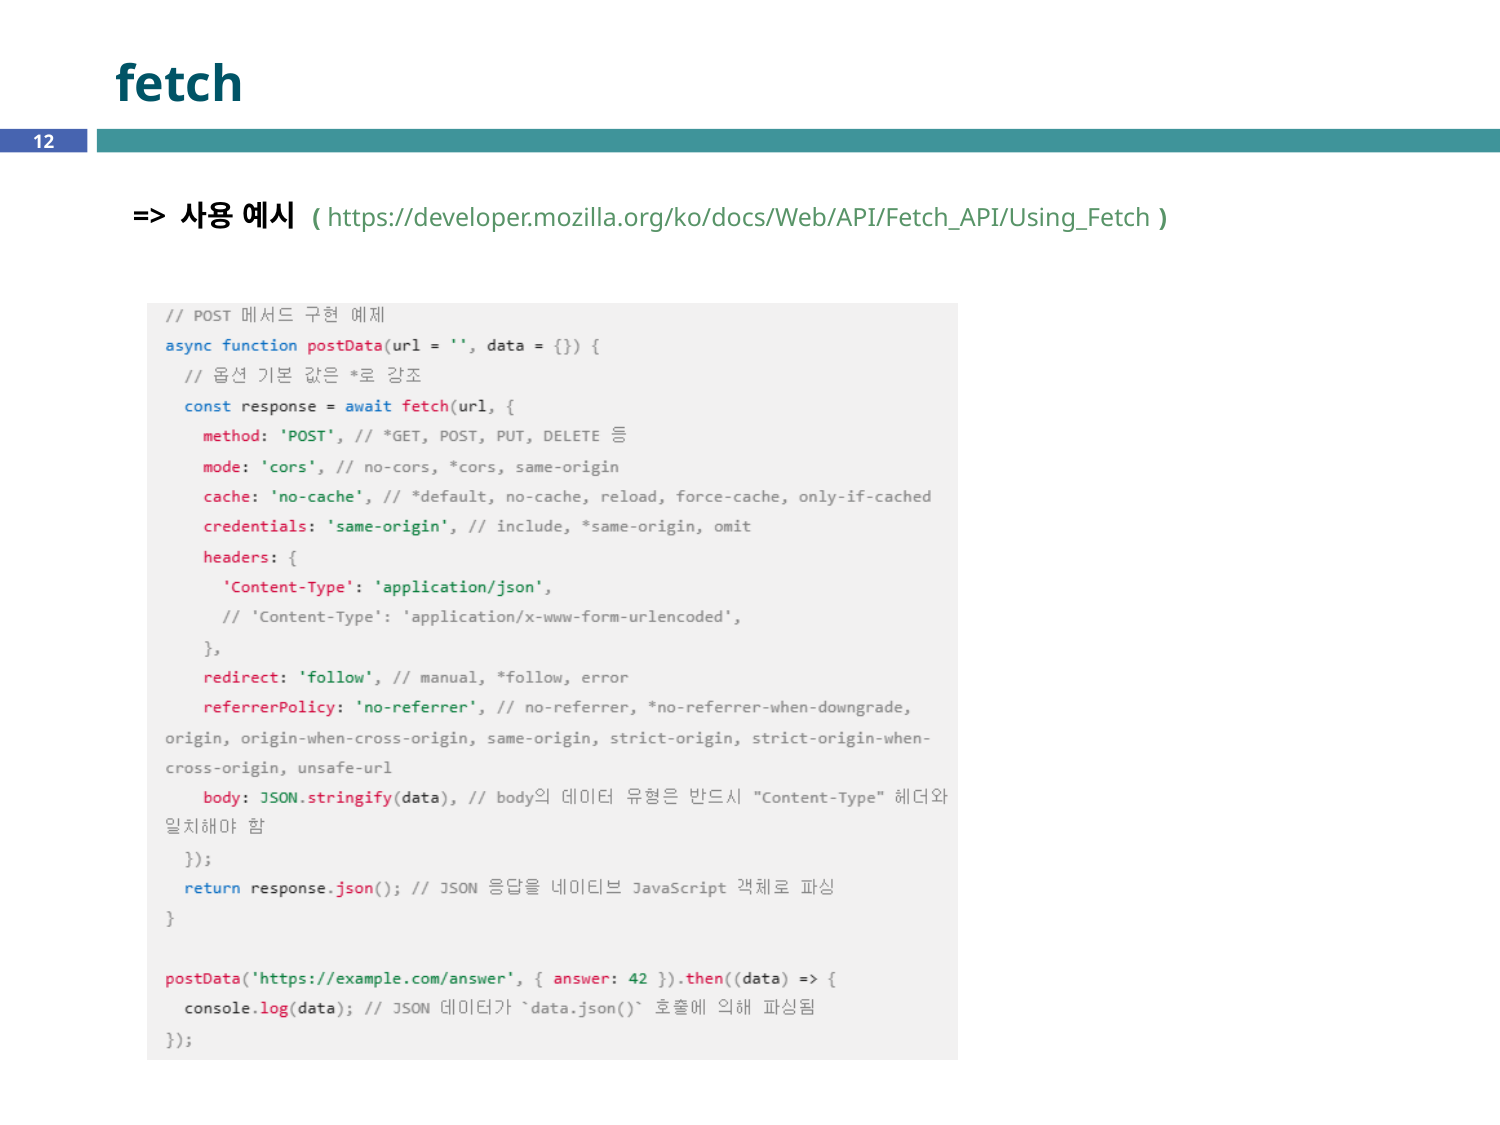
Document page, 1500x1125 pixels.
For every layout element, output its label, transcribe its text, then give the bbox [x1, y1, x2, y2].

title fetch [100, 37, 1438, 126]
slide_number 12 [0, 131, 88, 153]
text_box => 사용 예시 ( https://developer.mozilla.org/ko/docs/Web/API/Fetch_API/Using_Fetch ) [118, 189, 1471, 240]
picture [147, 303, 958, 1060]
